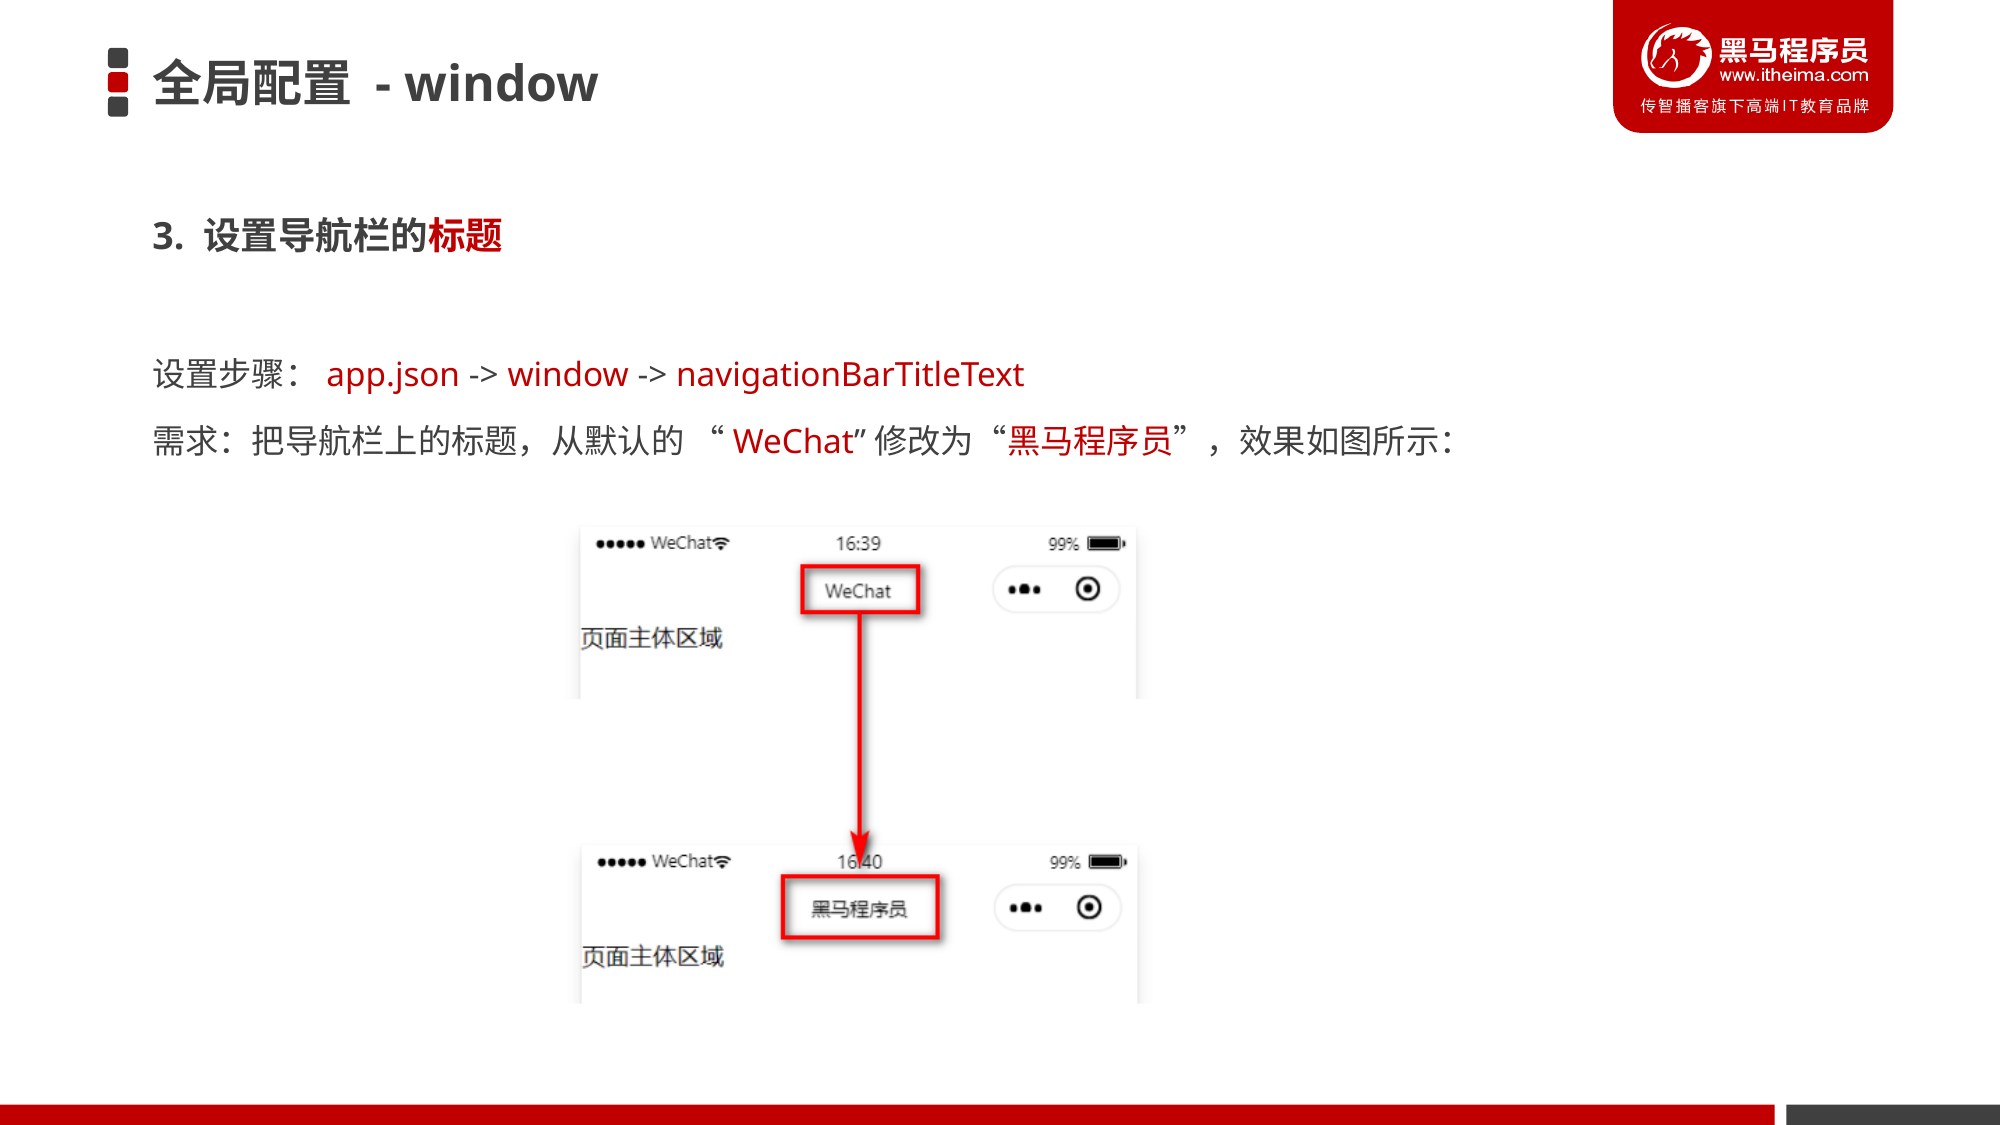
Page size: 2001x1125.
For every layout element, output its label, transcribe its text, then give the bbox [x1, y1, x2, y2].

title 全局配置 - window [137, 38, 1577, 124]
picture [561, 498, 1153, 1101]
list 设置步骤：app.json -> window -> navigationBarTitleText 需求：把导航栏上的标题，从默认的 “WeChat”修改为“黑马程序员”，效果如图所示： [137, 326, 1753, 487]
list 3. 设置导航栏的标题 [137, 192, 1753, 277]
picture [1616, 11, 1894, 125]
